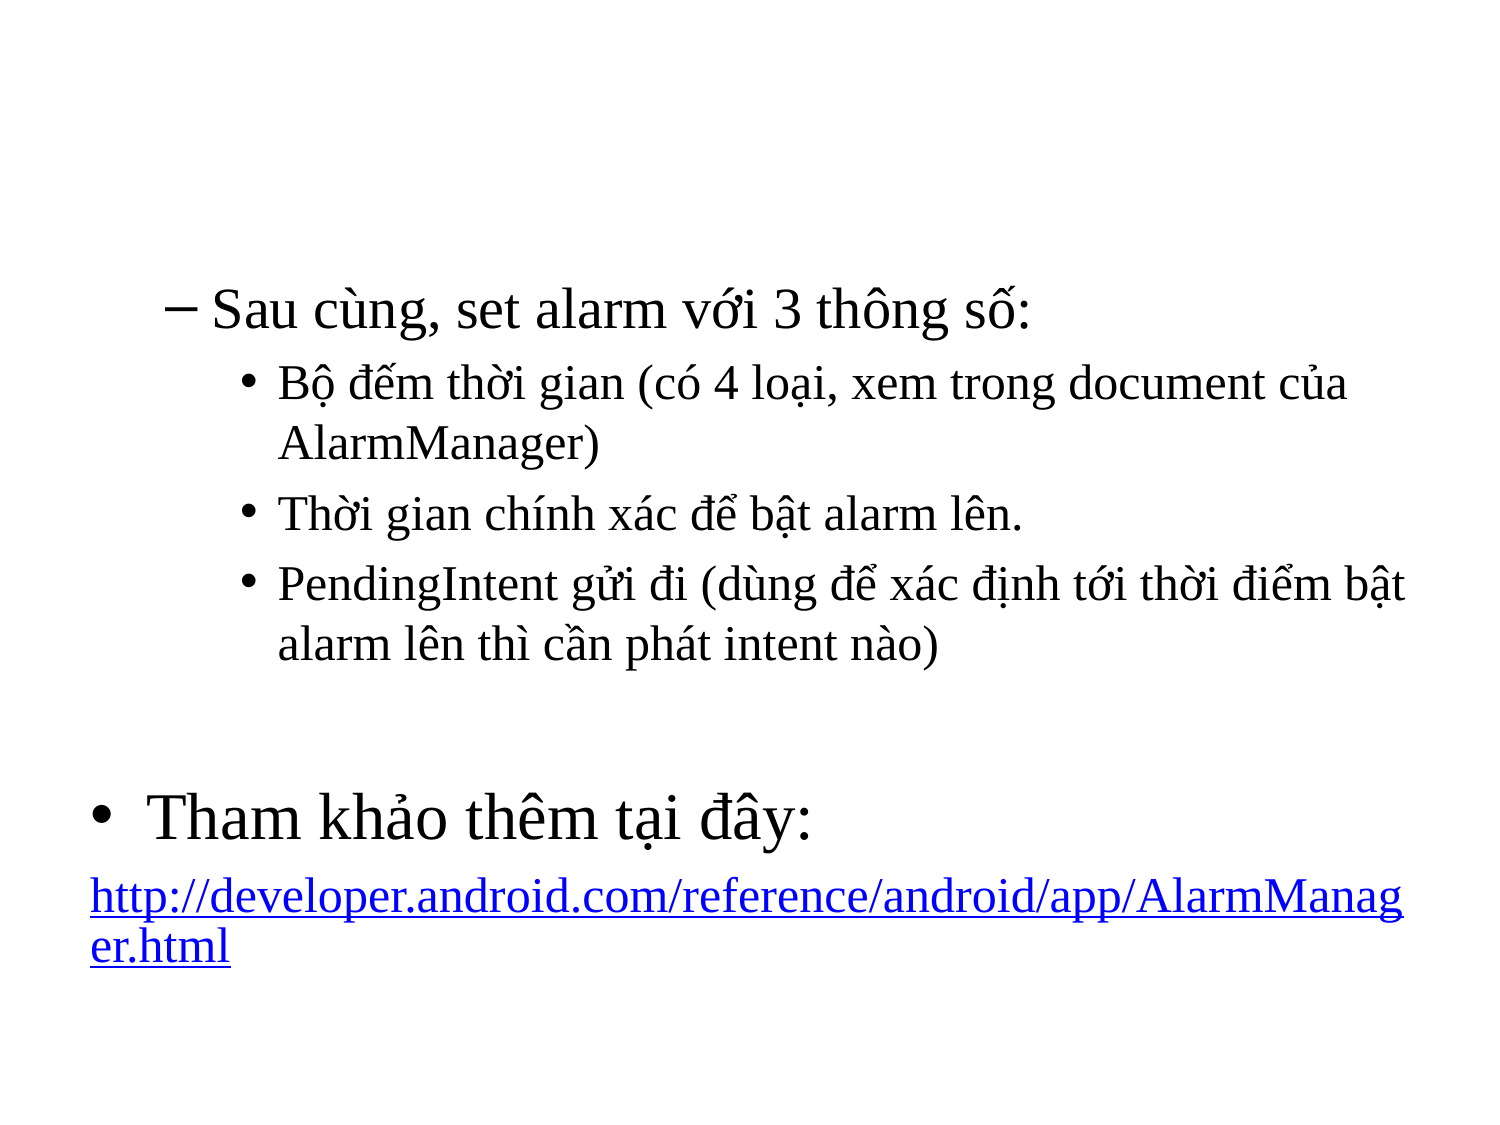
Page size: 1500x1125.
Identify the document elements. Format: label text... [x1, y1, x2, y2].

list Sau cùng, set alarm với 3 thông số: Bộ đếm thời gian (có 4 loại, xem trong document của AlarmManager) Thời gian chính xác để bật alarm lên. PendingIntent gửi đi (dùng để xác định tới thời điểm bật alarm lên thì cần phát intent nào) Tham khảo thêm tại đây: http://developer.android.com/reference/android/app/AlarmManager.html [75, 262, 1425, 1005]
